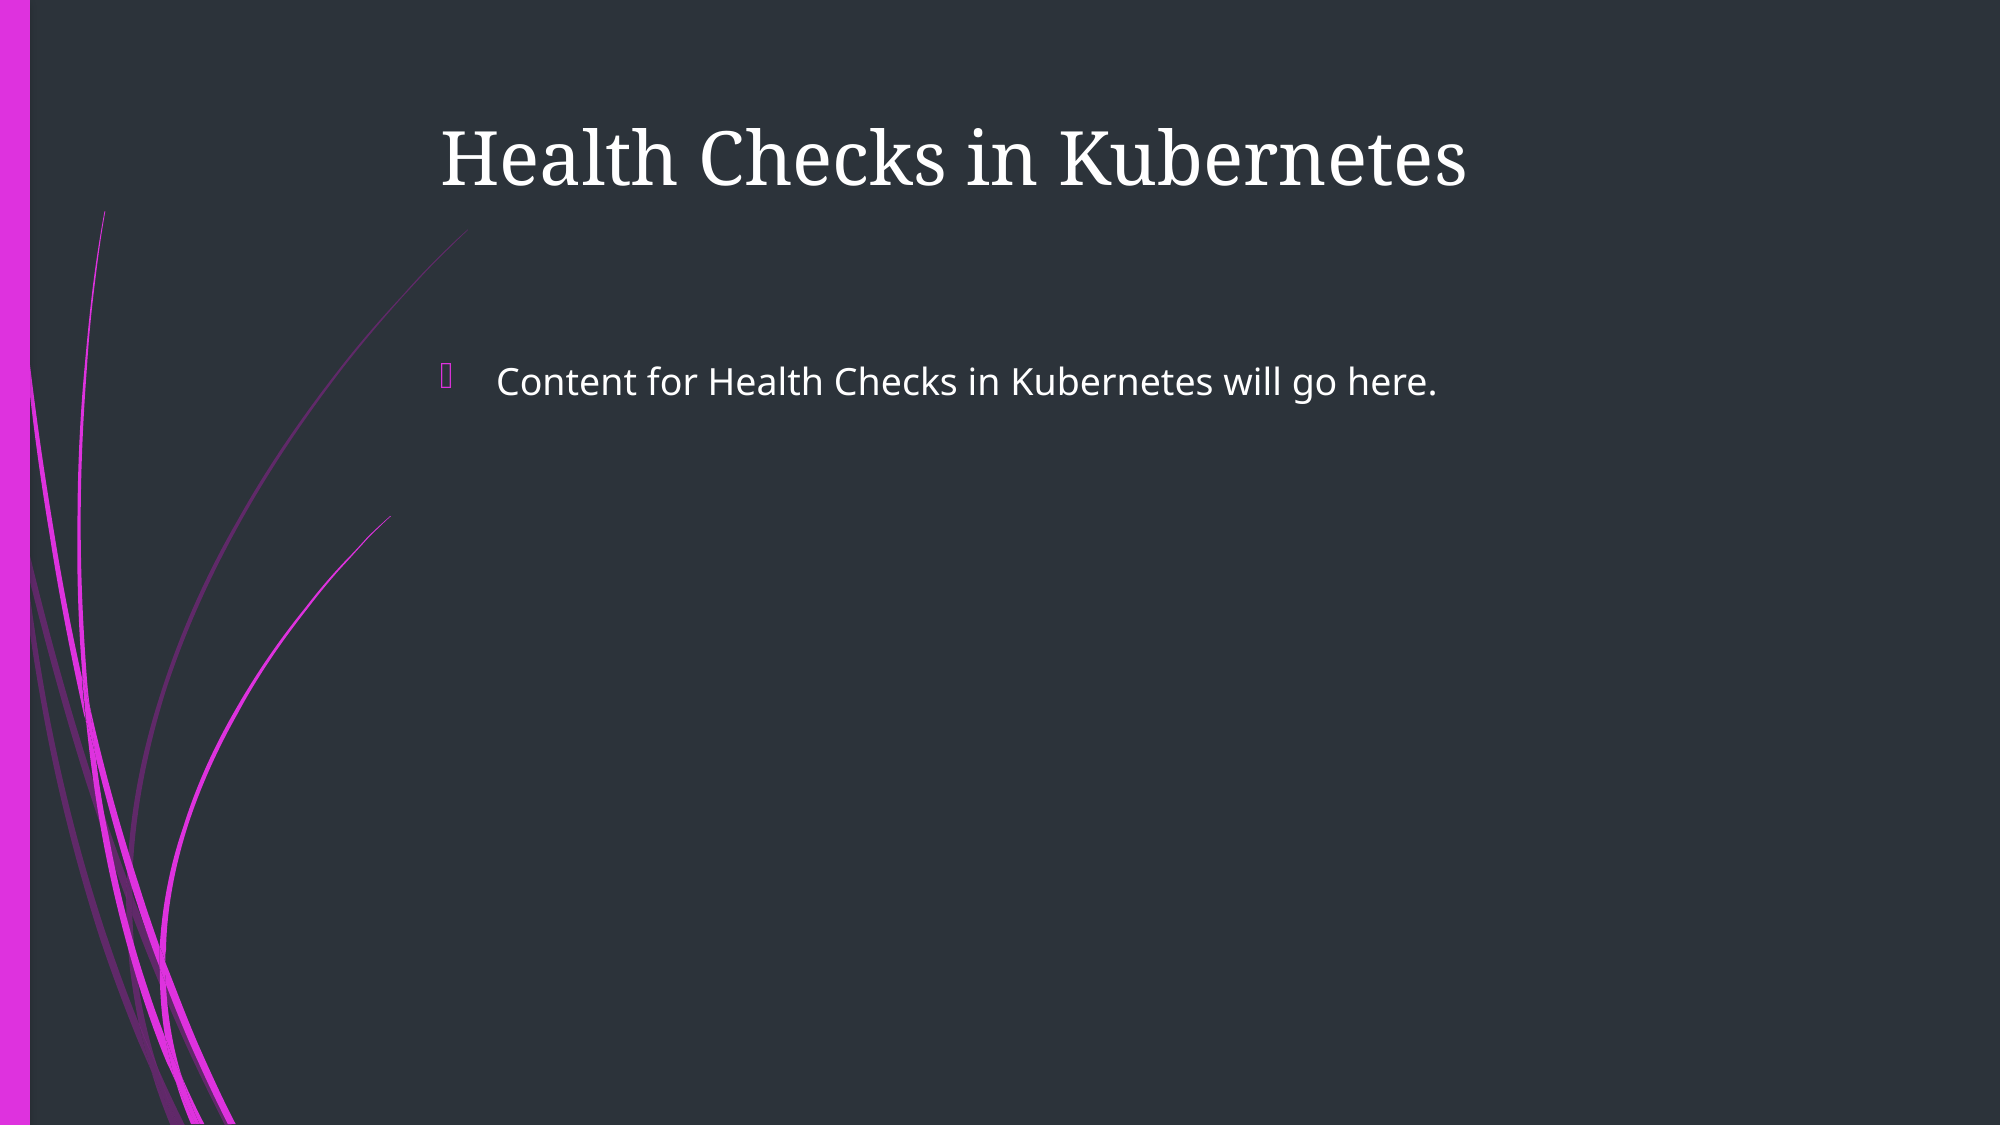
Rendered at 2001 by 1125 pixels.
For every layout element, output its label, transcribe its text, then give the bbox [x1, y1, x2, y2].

title Health Checks in Kubernetes [425, 102, 1888, 313]
list Content for Health Checks in Kubernetes will go here. [424, 350, 1888, 988]
